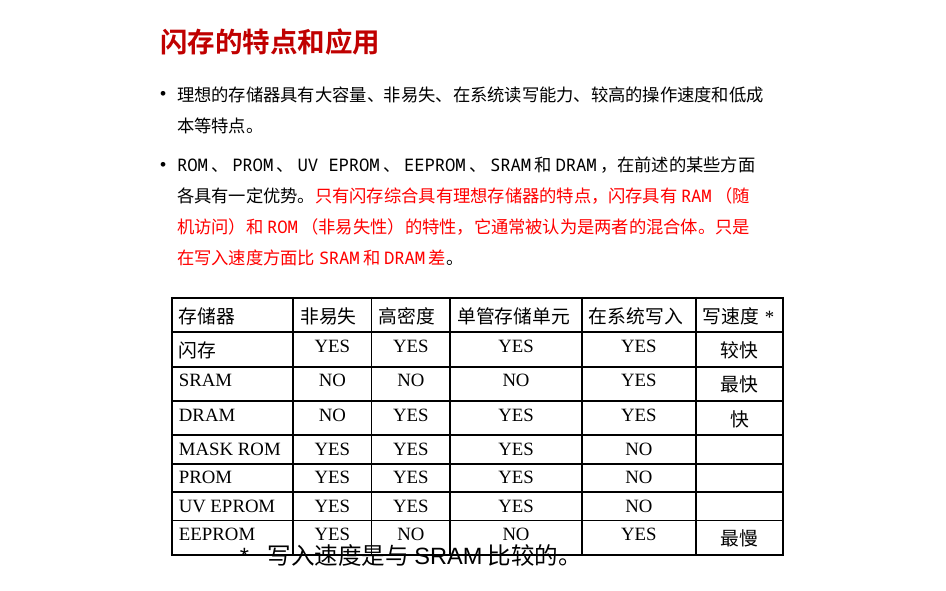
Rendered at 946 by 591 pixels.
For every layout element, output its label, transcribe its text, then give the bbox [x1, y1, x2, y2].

list 理想的存储器具有大容量、非易失、在系统读写能力、较高的操作速度和低成本等特点。 ROM、PROM、UV EPROM、EEPROM、SRAM和DRAM，在前述的某些方面各具有一定优势。只有闪存综合具有理想存储器的特点，闪存具有RAM（随机访问）和ROM（非易失性）的特性，它通常被认为是两者的混合体。只是在写入速度方面比SRAM和DRAM差。 [145, 65, 780, 278]
table_cell YES [583, 521, 695, 554]
table_cell DRAM [173, 402, 292, 434]
table_cell [697, 436, 782, 463]
table_cell YES [451, 436, 581, 463]
table_cell 较快 [697, 333, 782, 366]
table_cell [697, 465, 782, 491]
table_cell YES [451, 333, 581, 366]
table_cell YES [372, 436, 449, 463]
table_cell YES [451, 493, 581, 520]
table_header 在系统写入 [583, 299, 695, 331]
table_cell YES [294, 436, 371, 463]
table_cell NO [451, 521, 581, 533]
table_cell YES [583, 402, 695, 434]
table_cell SRAM [173, 368, 292, 400]
table_cell NO [583, 465, 695, 491]
table_header 存储器 [173, 299, 292, 331]
table_cell 快 [697, 402, 782, 434]
table_cell YES [451, 402, 581, 434]
table_cell YES [451, 465, 581, 491]
table_cell NO [583, 436, 695, 463]
table_cell YES [294, 521, 371, 533]
table_cell YES [372, 333, 449, 366]
table_cell NO [583, 493, 695, 520]
title 闪存的特点和应用 [145, 20, 784, 66]
table_cell YES [294, 465, 371, 491]
table_cell YES [372, 402, 449, 434]
table_cell NO [451, 368, 581, 400]
table_header 非易失 [294, 299, 371, 331]
text_box * 写入速度是与SRAM比较的。 [218, 533, 602, 577]
table_cell YES [372, 465, 449, 491]
table_cell [697, 493, 782, 520]
table_cell MASK ROM [173, 436, 292, 463]
table_header 高密度 [372, 299, 449, 331]
table_cell PROM [173, 465, 292, 491]
table_cell NO [294, 368, 371, 400]
table_cell YES [294, 493, 371, 520]
table_cell EEPROM [173, 521, 292, 554]
table_cell 最快 [697, 368, 782, 400]
table_cell NO [372, 521, 449, 533]
table_cell UV EPROM [173, 493, 292, 520]
table_cell YES [294, 333, 371, 366]
table_cell NO [294, 402, 371, 434]
table_cell YES [583, 368, 695, 400]
table_header 写速度* [697, 299, 782, 331]
table_cell 最慢 [697, 521, 782, 554]
table_header 单管存储单元 [451, 299, 581, 331]
table_cell YES [372, 493, 449, 520]
table_cell YES [583, 333, 695, 366]
table_cell 闪存 [173, 333, 292, 366]
table_cell NO [372, 368, 449, 400]
